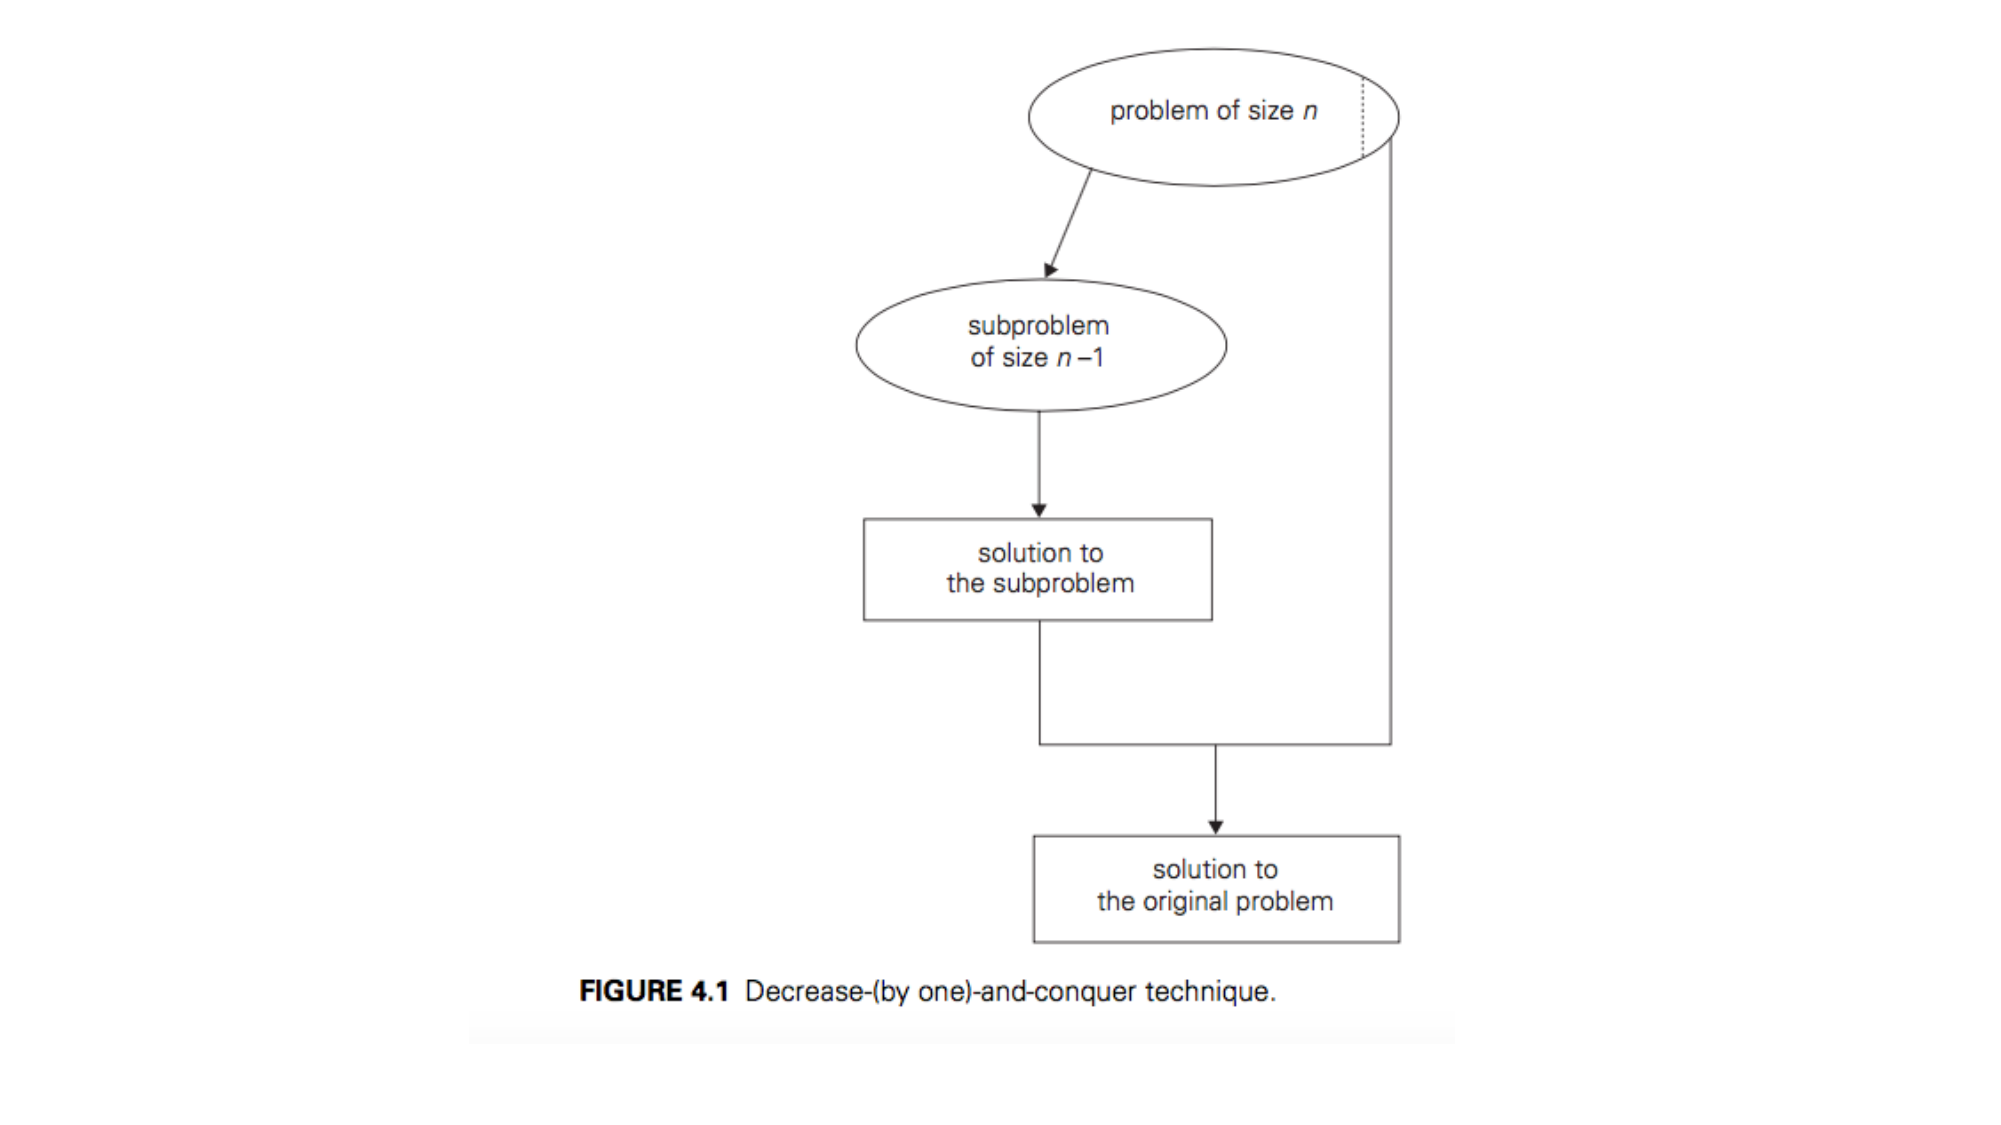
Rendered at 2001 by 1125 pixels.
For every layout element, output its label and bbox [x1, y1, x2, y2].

picture [468, 0, 1455, 1044]
